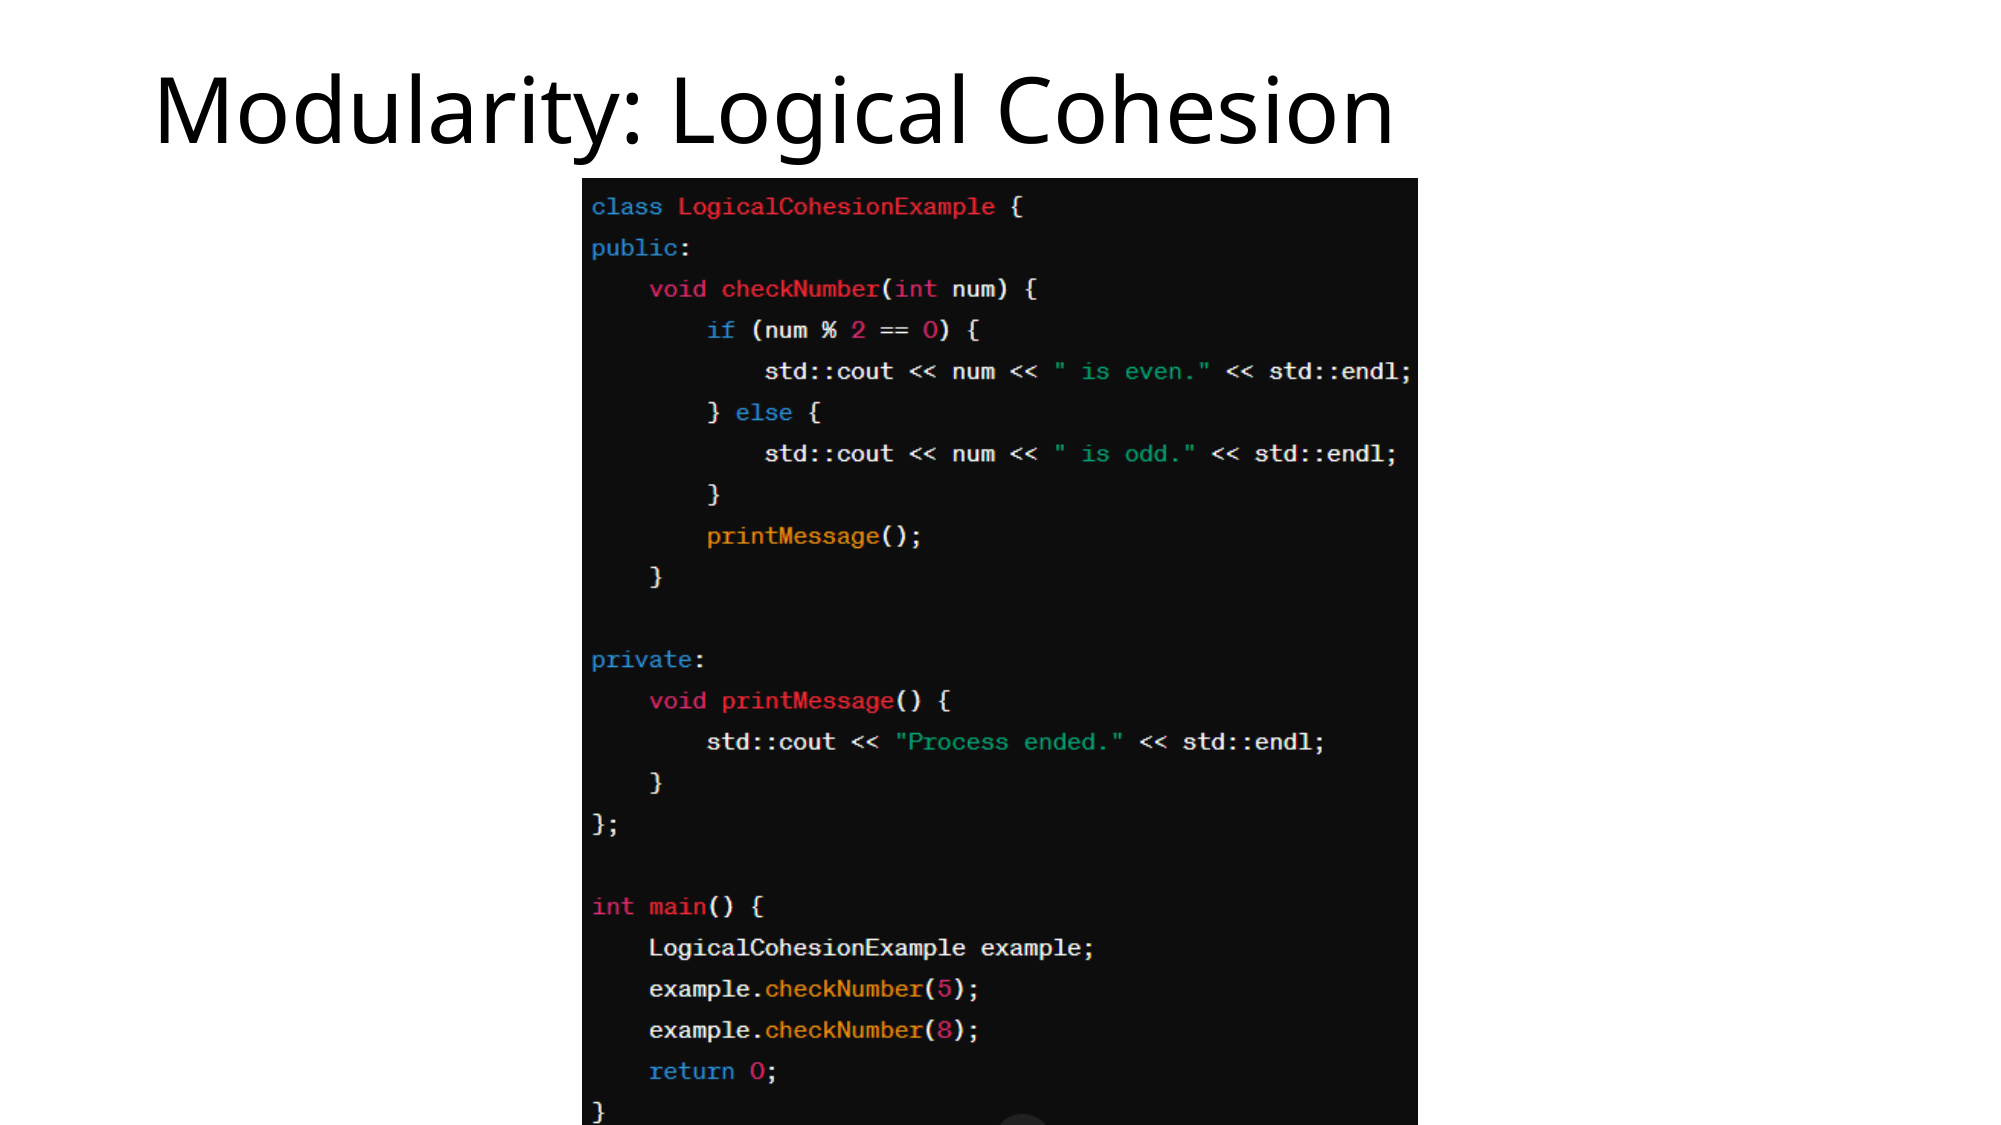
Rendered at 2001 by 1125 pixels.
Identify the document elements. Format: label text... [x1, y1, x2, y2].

picture [582, 178, 1418, 1125]
title Modularity: Logical Cohesion [137, 59, 1863, 278]
